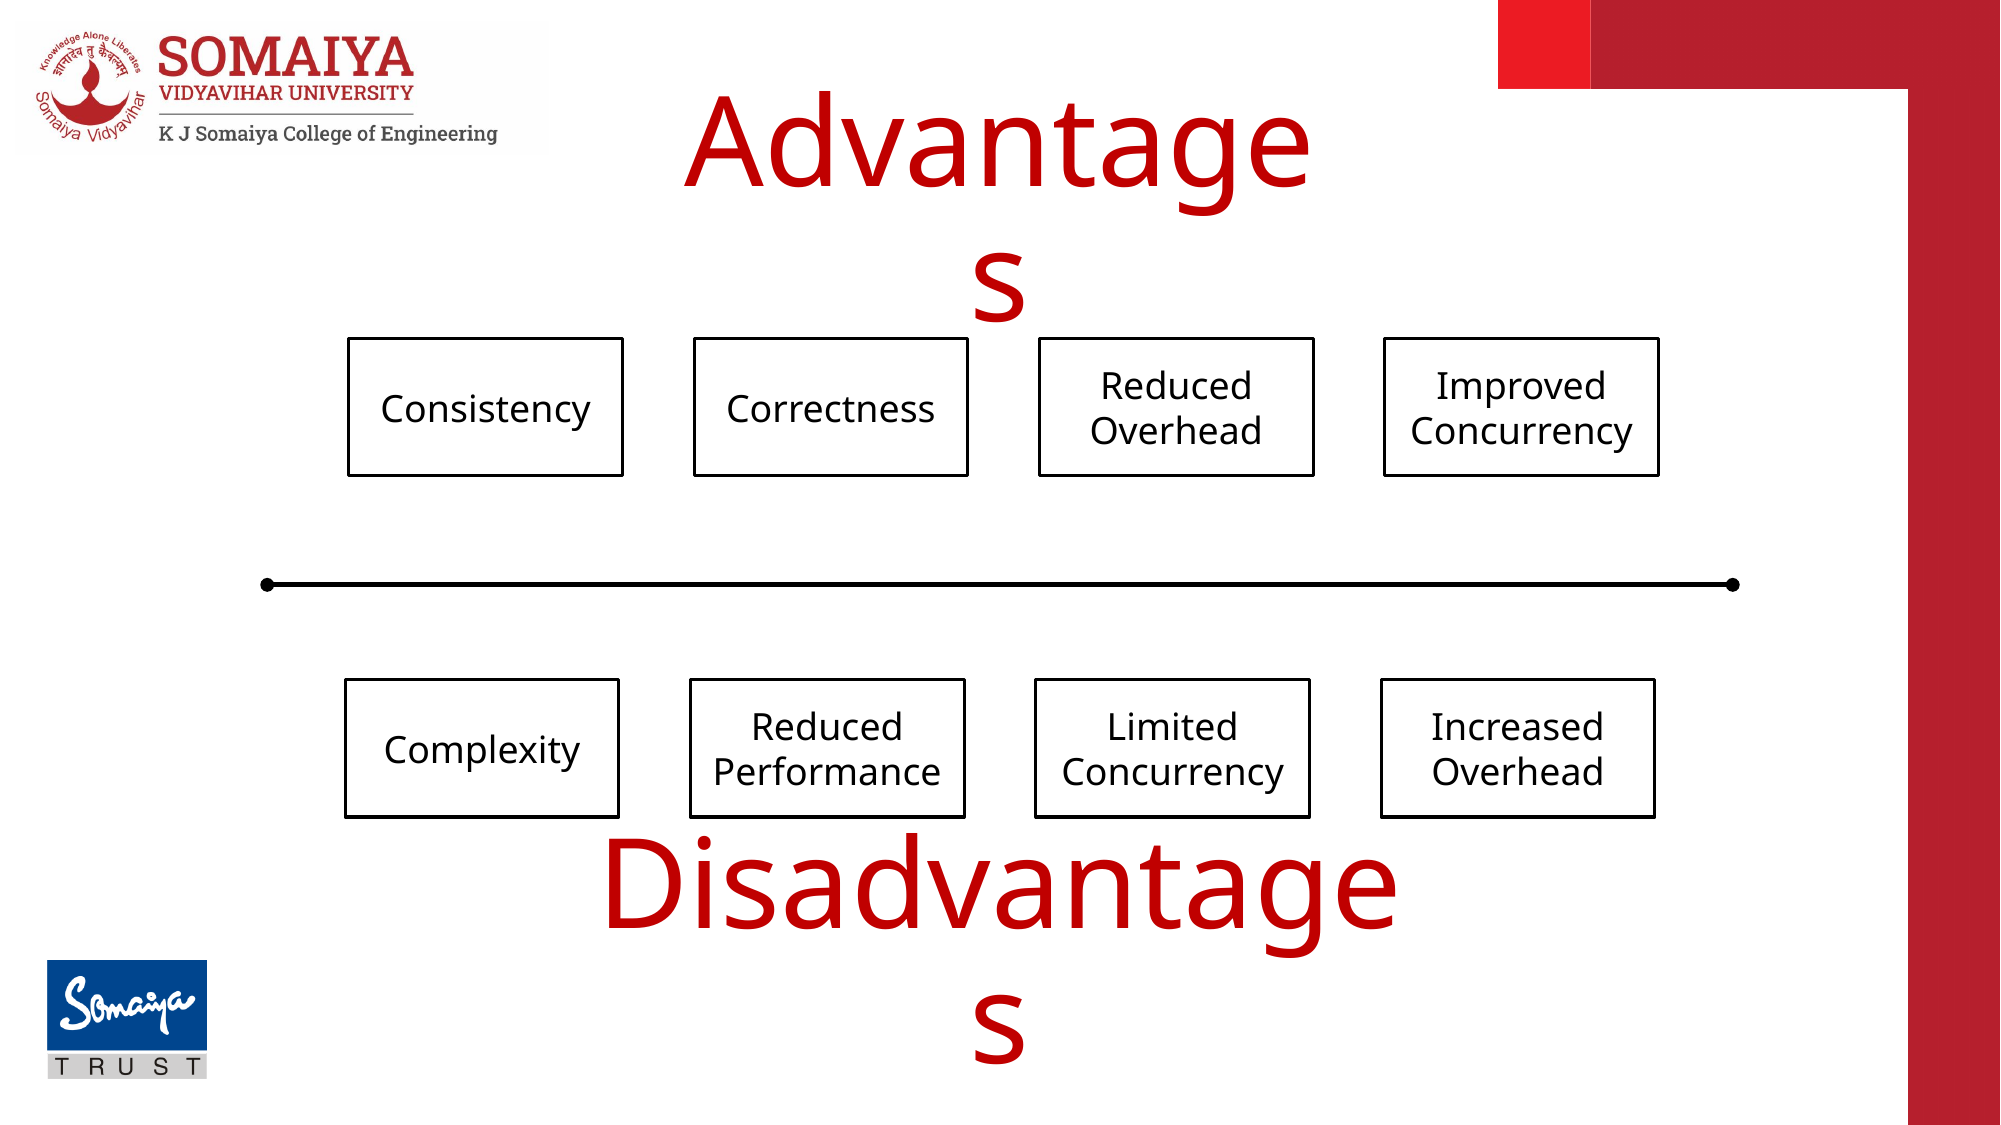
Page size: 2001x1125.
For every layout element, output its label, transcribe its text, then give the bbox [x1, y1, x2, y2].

picture [15, 21, 549, 156]
text_box Increased Overhead [1381, 679, 1655, 817]
text_box Reduced Overhead [1039, 338, 1314, 476]
text_box Correctness [694, 338, 968, 476]
text_box Limited Concurrency [1035, 679, 1310, 817]
picture [1498, 0, 2000, 1125]
text_box Improved Concurrency [1384, 338, 1659, 476]
title Disadvantages [580, 880, 1420, 1030]
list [46, 960, 207, 1080]
text_box Reduced Performance [690, 679, 965, 817]
title Advantages [656, 71, 1344, 357]
text_box Complexity [345, 679, 619, 817]
text_box Consistency [348, 338, 623, 476]
